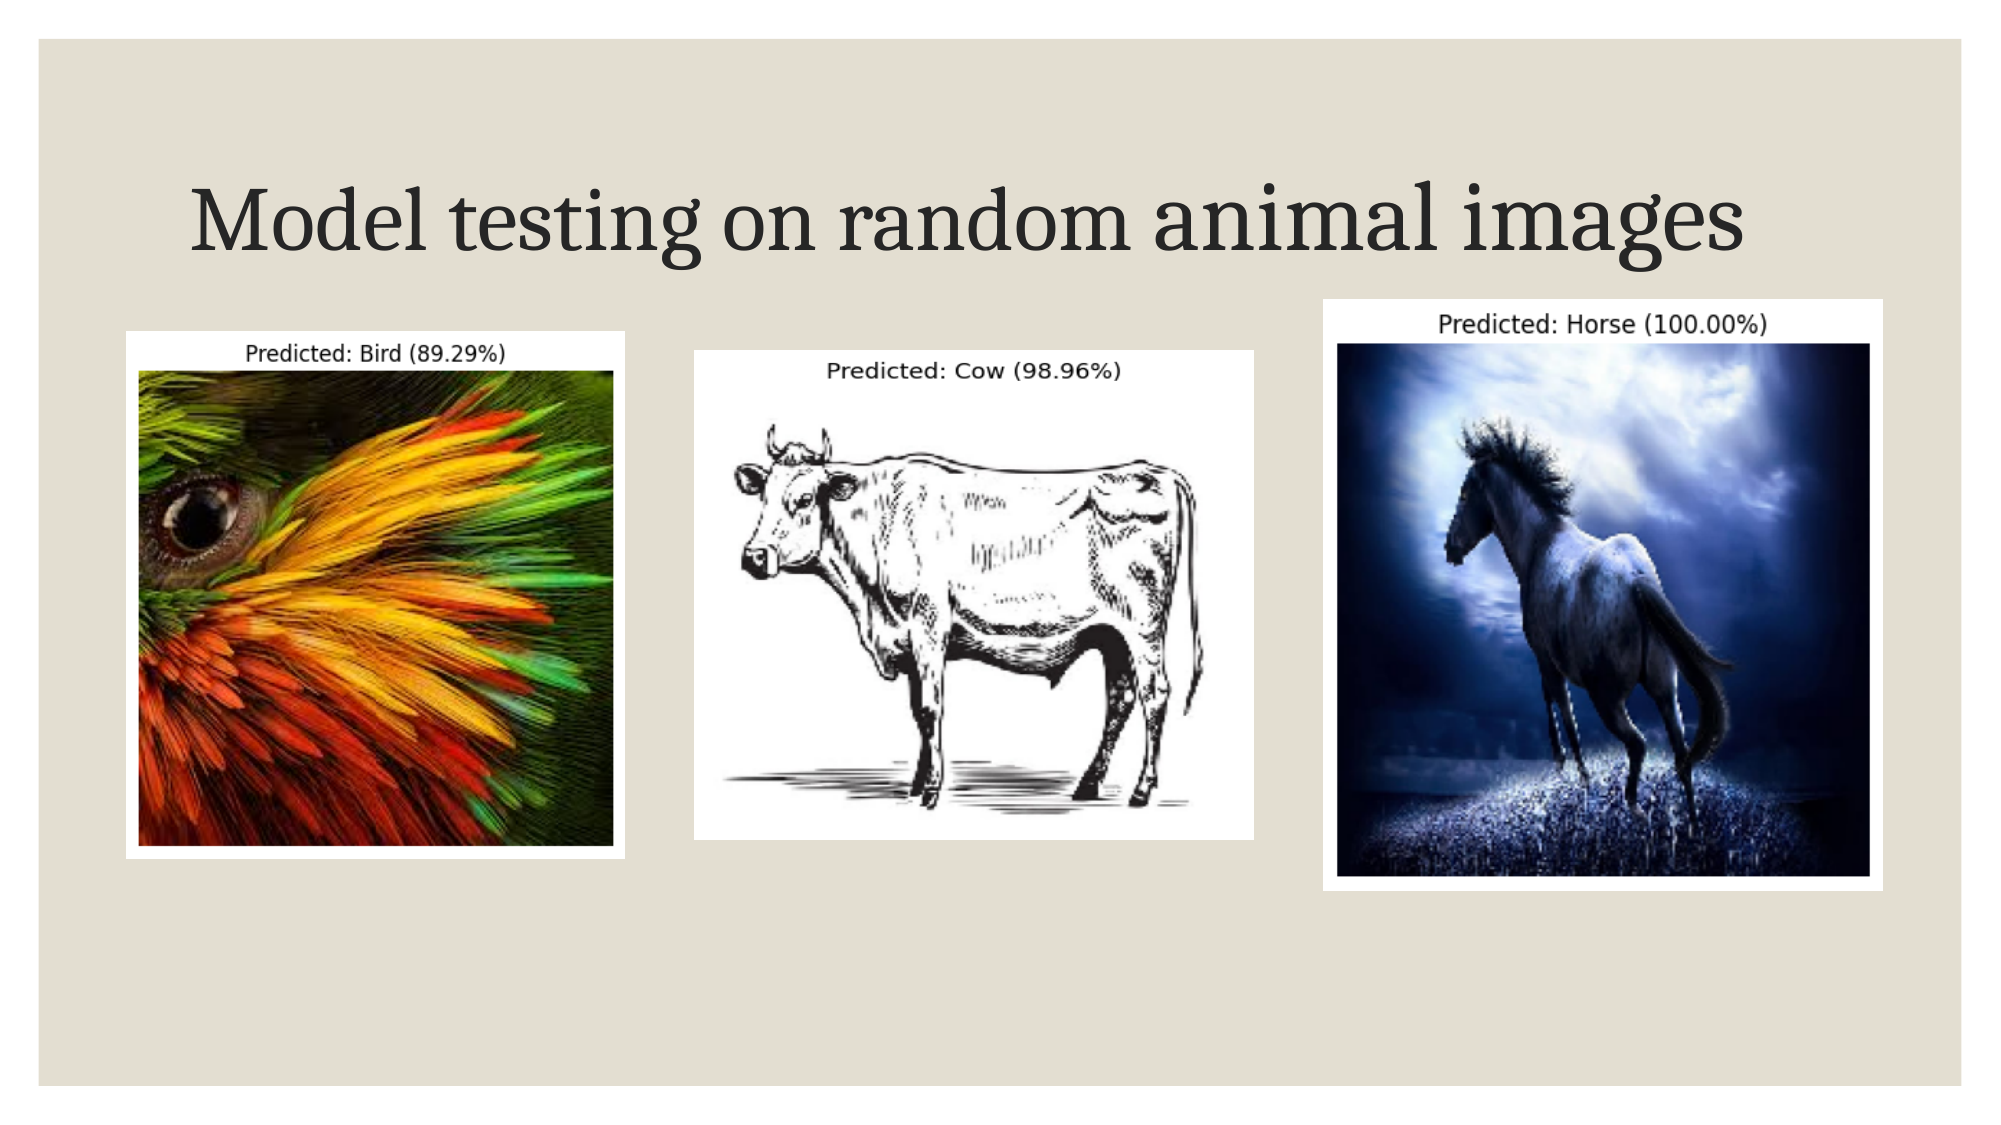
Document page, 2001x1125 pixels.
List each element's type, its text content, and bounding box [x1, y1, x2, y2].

title Model testing on random animal images [174, 105, 1825, 331]
picture [694, 350, 1254, 840]
picture [1323, 299, 1883, 891]
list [126, 331, 625, 859]
